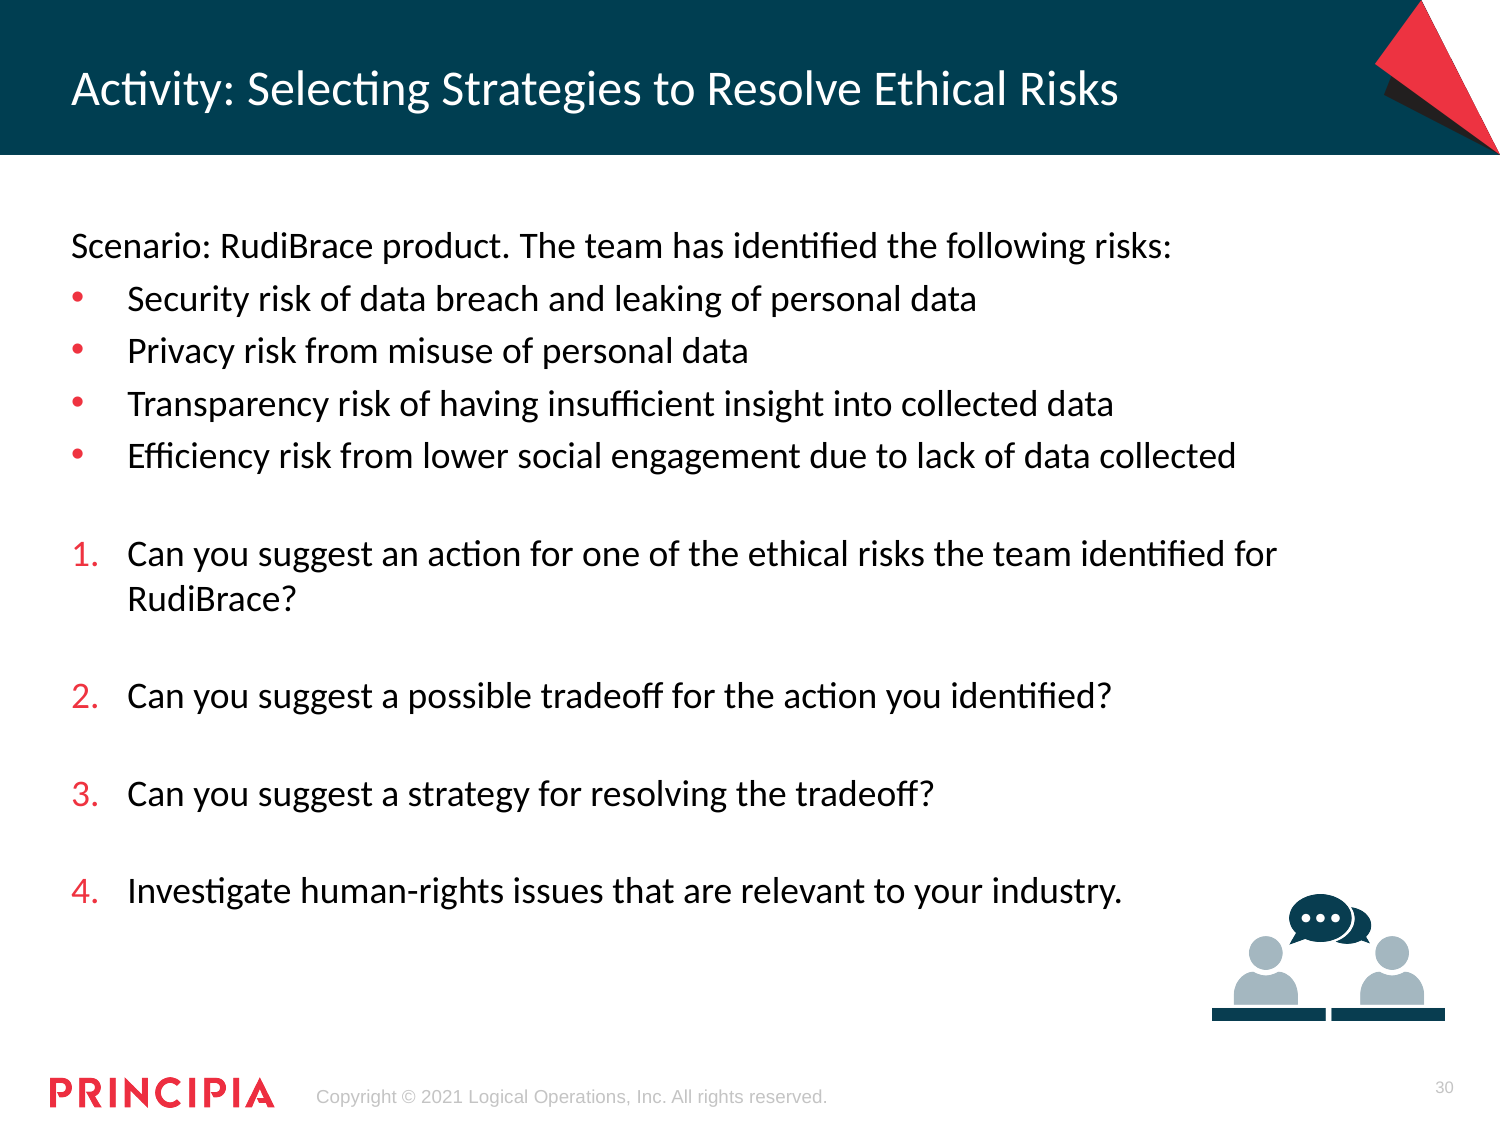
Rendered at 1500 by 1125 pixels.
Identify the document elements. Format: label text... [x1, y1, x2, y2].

picture [1376, 0, 1500, 155]
title Activity: Selecting Strategies to Resolve Ethical Risks [56, 16, 1350, 155]
list Scenario: RudiBrace product. The team has identified the following risks: Security risk of data breach and leaking of personal data Privacy risk from misuse of personal data Transparency risk of having insufficient insight into collected data Efficiency risk from lower social engagement due to lack of data collected Can you suggest an action for one of the ethical risks the team identified for RudiBrace? Can you suggest a possible tradeoff for the action you identified? Can you suggest a strategy for resolving the tradeoff? Investigate human-rights issues that are relevant to your industry. [56, 213, 1444, 1021]
picture [50, 1077, 275, 1108]
slide_number 30 [1118, 1057, 1469, 1118]
